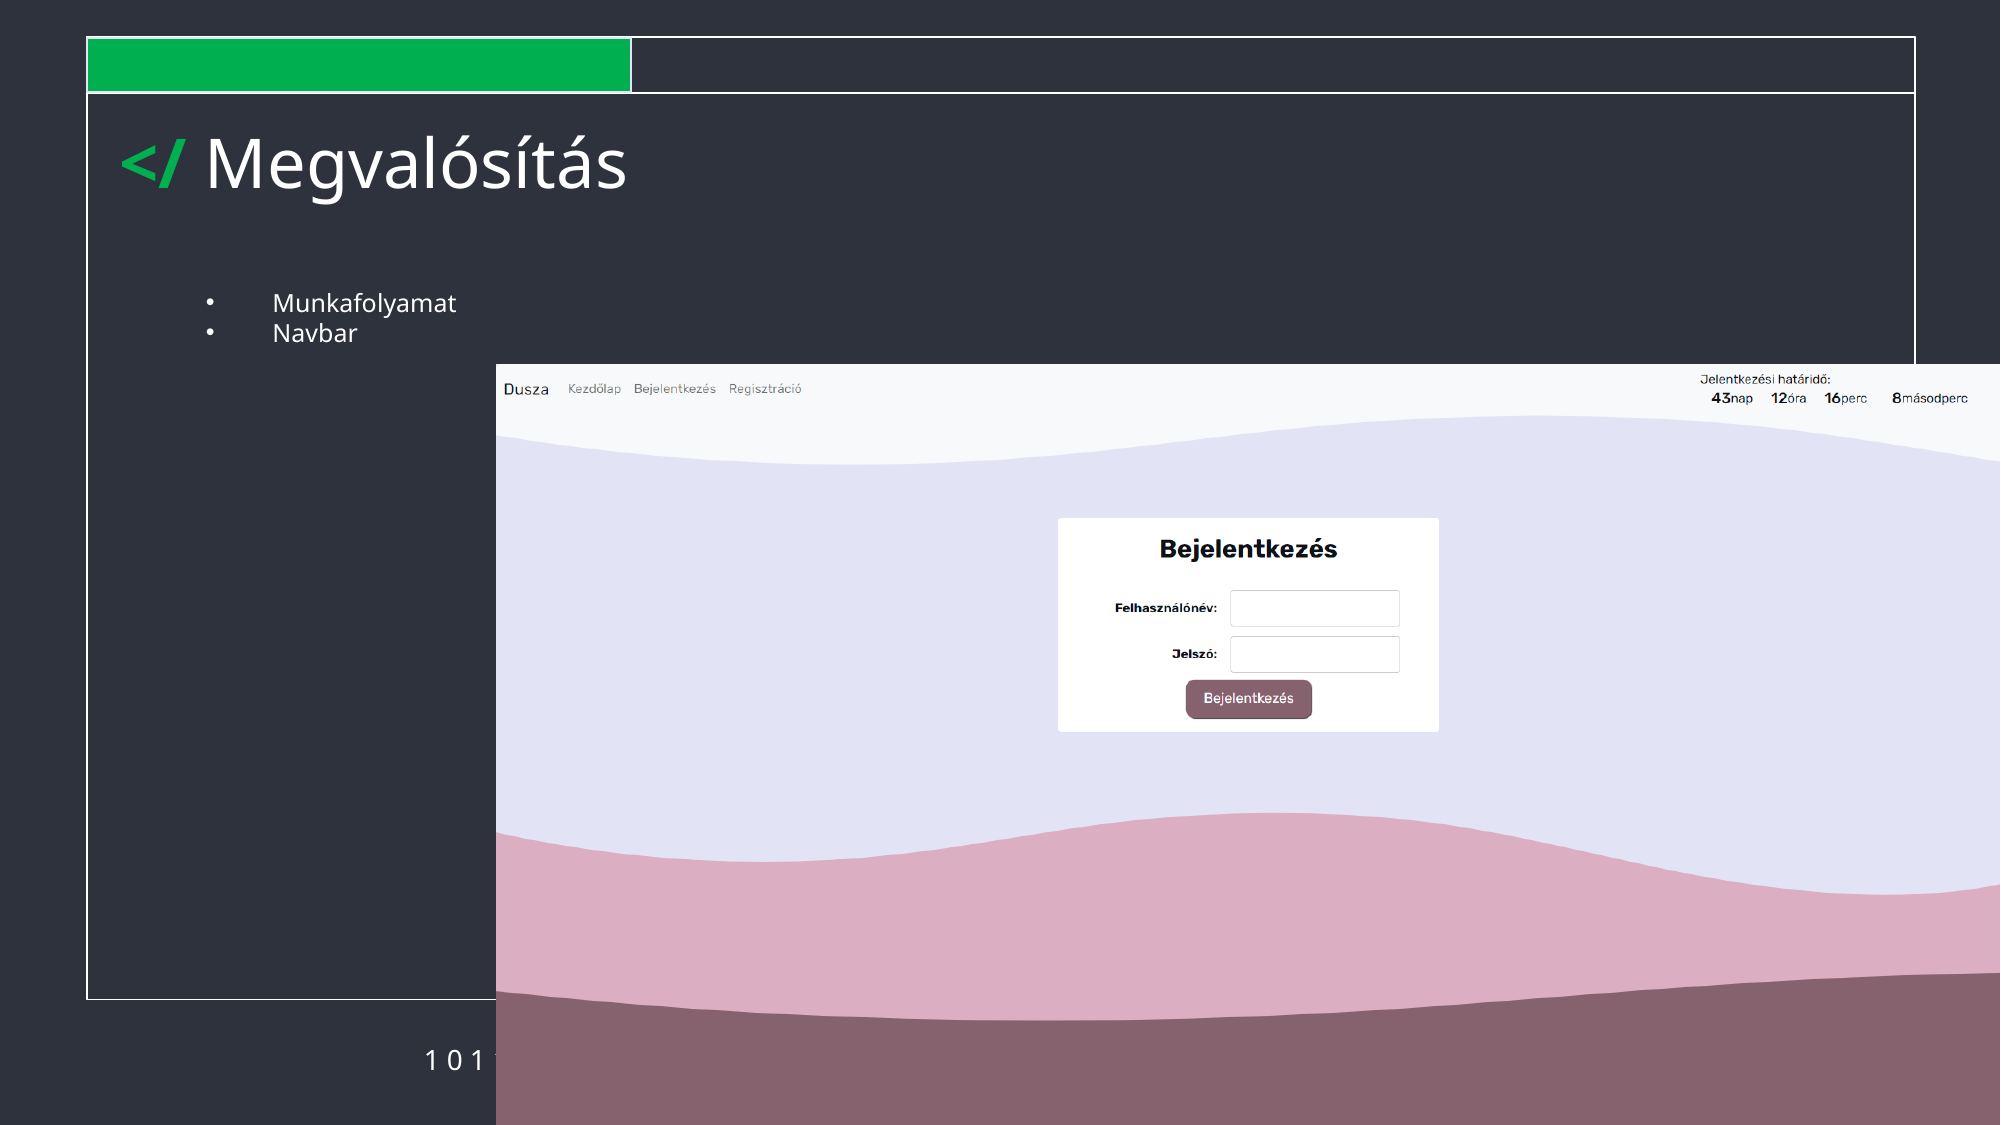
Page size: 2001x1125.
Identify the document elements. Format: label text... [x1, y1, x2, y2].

text_box </ Megvalósítás [104, 104, 1369, 197]
list Munkafolyamat Navbar [157, 272, 966, 919]
picture [495, 364, 2000, 1125]
text_box [85, 36, 633, 94]
